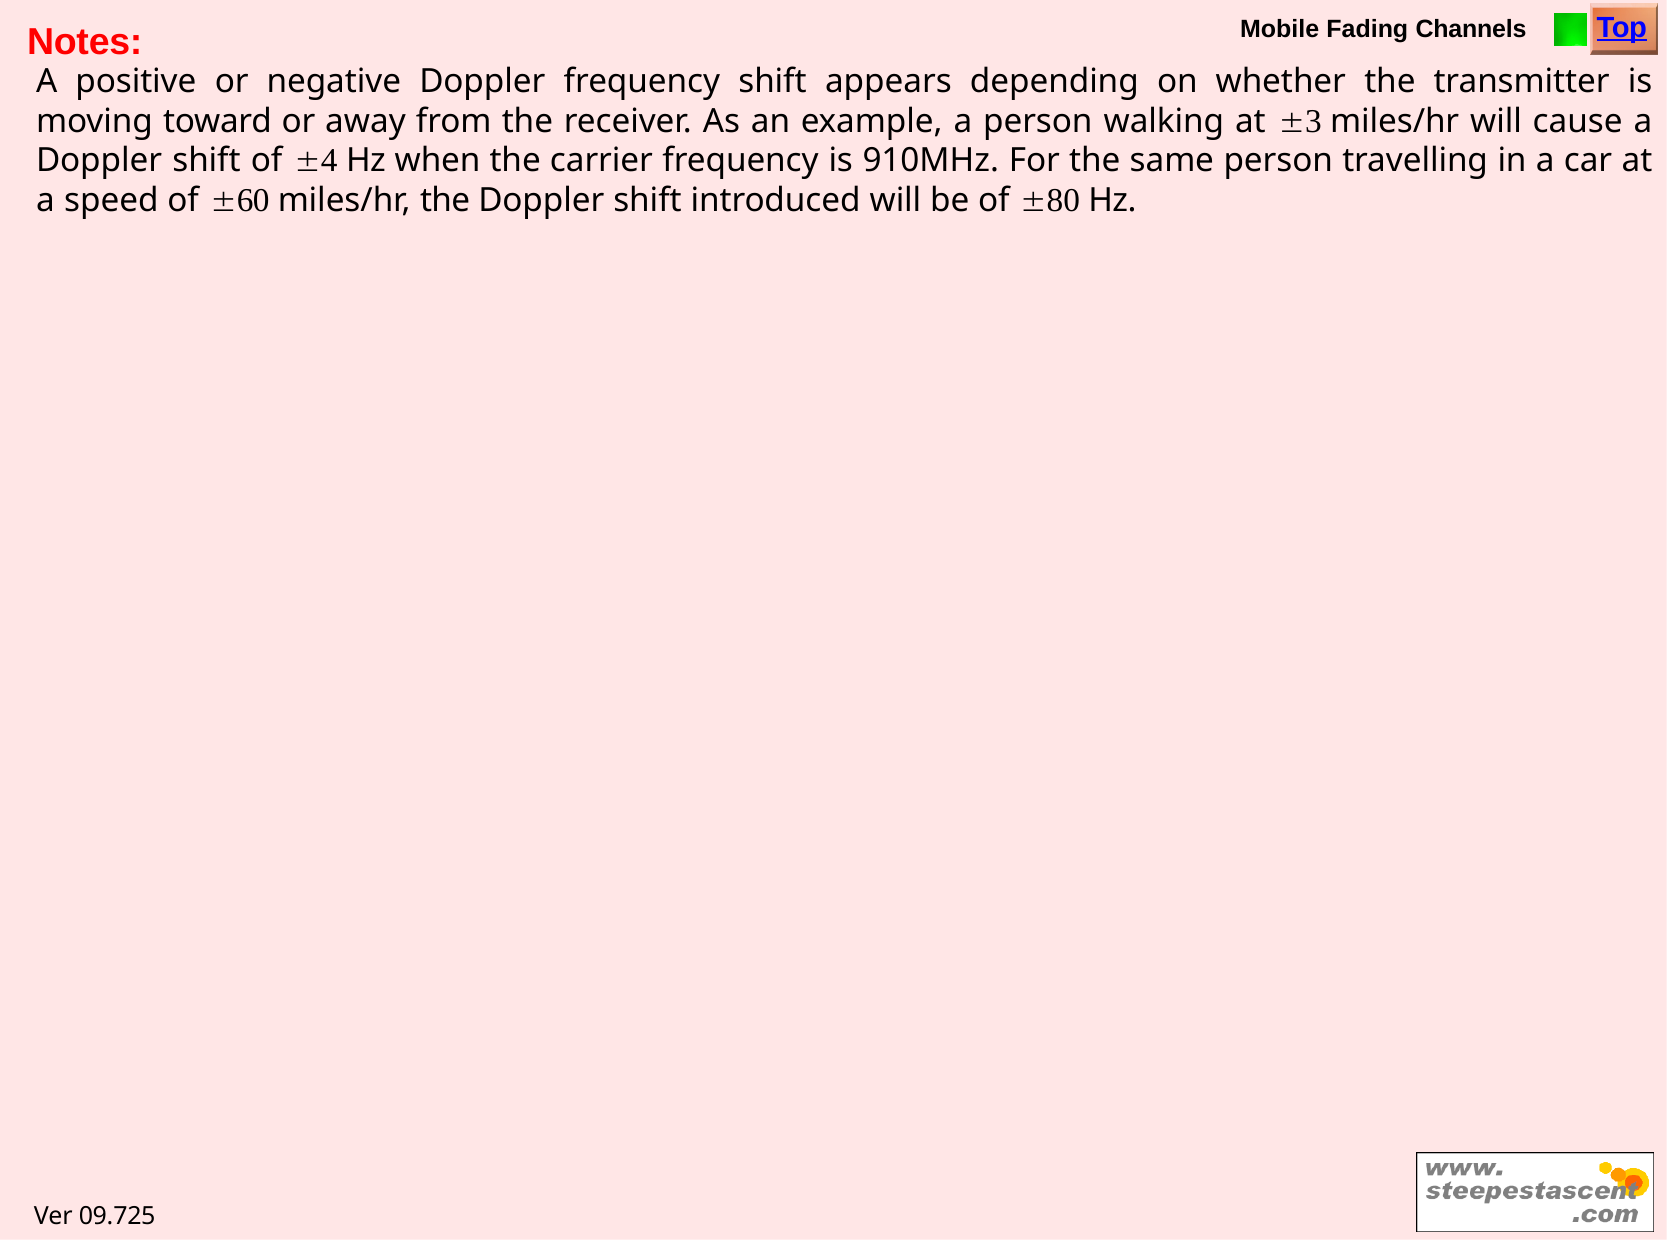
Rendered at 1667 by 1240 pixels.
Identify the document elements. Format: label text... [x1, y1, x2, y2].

text_box Top [1594, 6, 1653, 44]
picture [1590, 3, 1658, 55]
text_box A positive or negative Doppler frequency shift appears depending on whether the transmitter is moving toward or away from the receiver. As an example, a person walking at 3 miles/hr will cause a Doppler shift of 4 Hz when the carrier frequency is 910MHz. For the same person travelling in a car at a speed of 60 miles/hr, the Doppler shift introduced will be of 80 Hz. [34, 58, 1654, 220]
text_box Ver 09.725 [31, 1197, 158, 1230]
text_box Notes: [25, 14, 146, 62]
picture [1554, 12, 1587, 46]
text_box Mobile Fading Channels [1238, 10, 1530, 43]
picture [1415, 1152, 1654, 1232]
